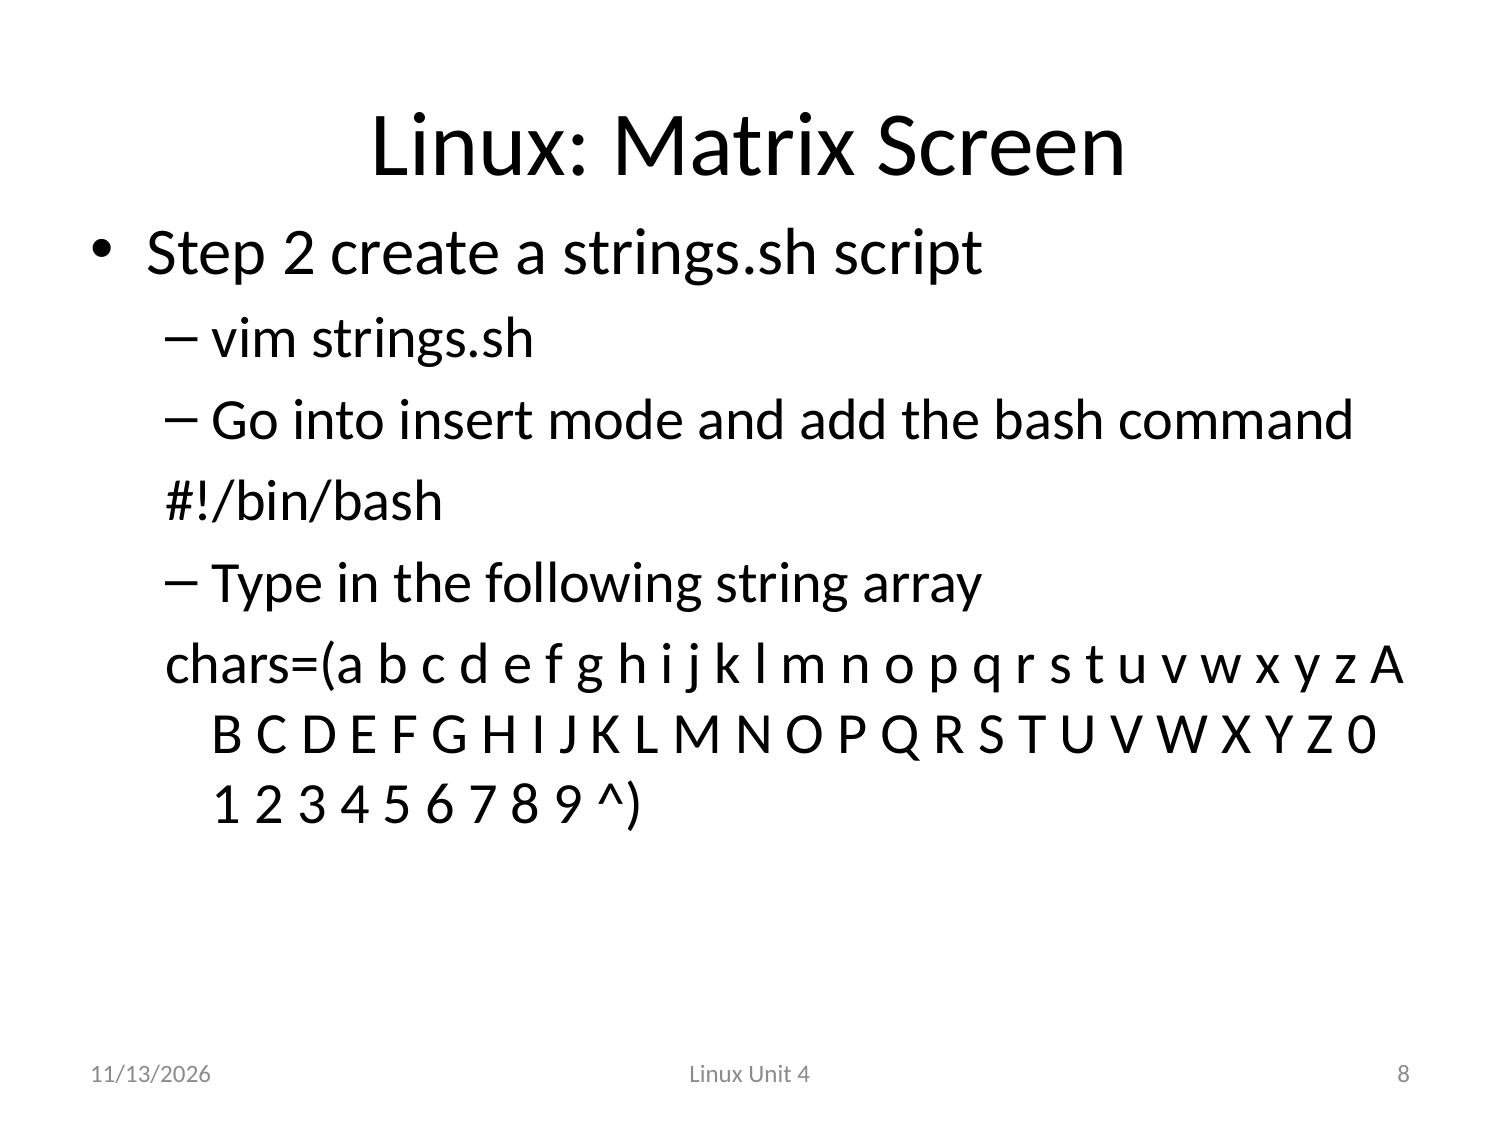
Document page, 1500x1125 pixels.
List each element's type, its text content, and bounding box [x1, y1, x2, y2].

footer Linux Unit 4 [512, 1042, 988, 1103]
list Step 2 create a strings.sh script vim strings.sh Go into insert mode and add the bash command #!/bin/bash Type in the following string array chars=(a b c d e f g h i j k l m n o p q r s t u v w x y z A B C D E F G H I J K L M N O P Q R S T U V W X Y Z 0 1 2 3 4 5 6 7 8 9 ^) [75, 200, 1425, 1043]
title Linux: Matrix Screen [75, 45, 1425, 200]
slide_number 8 [1074, 1042, 1425, 1103]
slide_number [75, 1042, 425, 1103]
